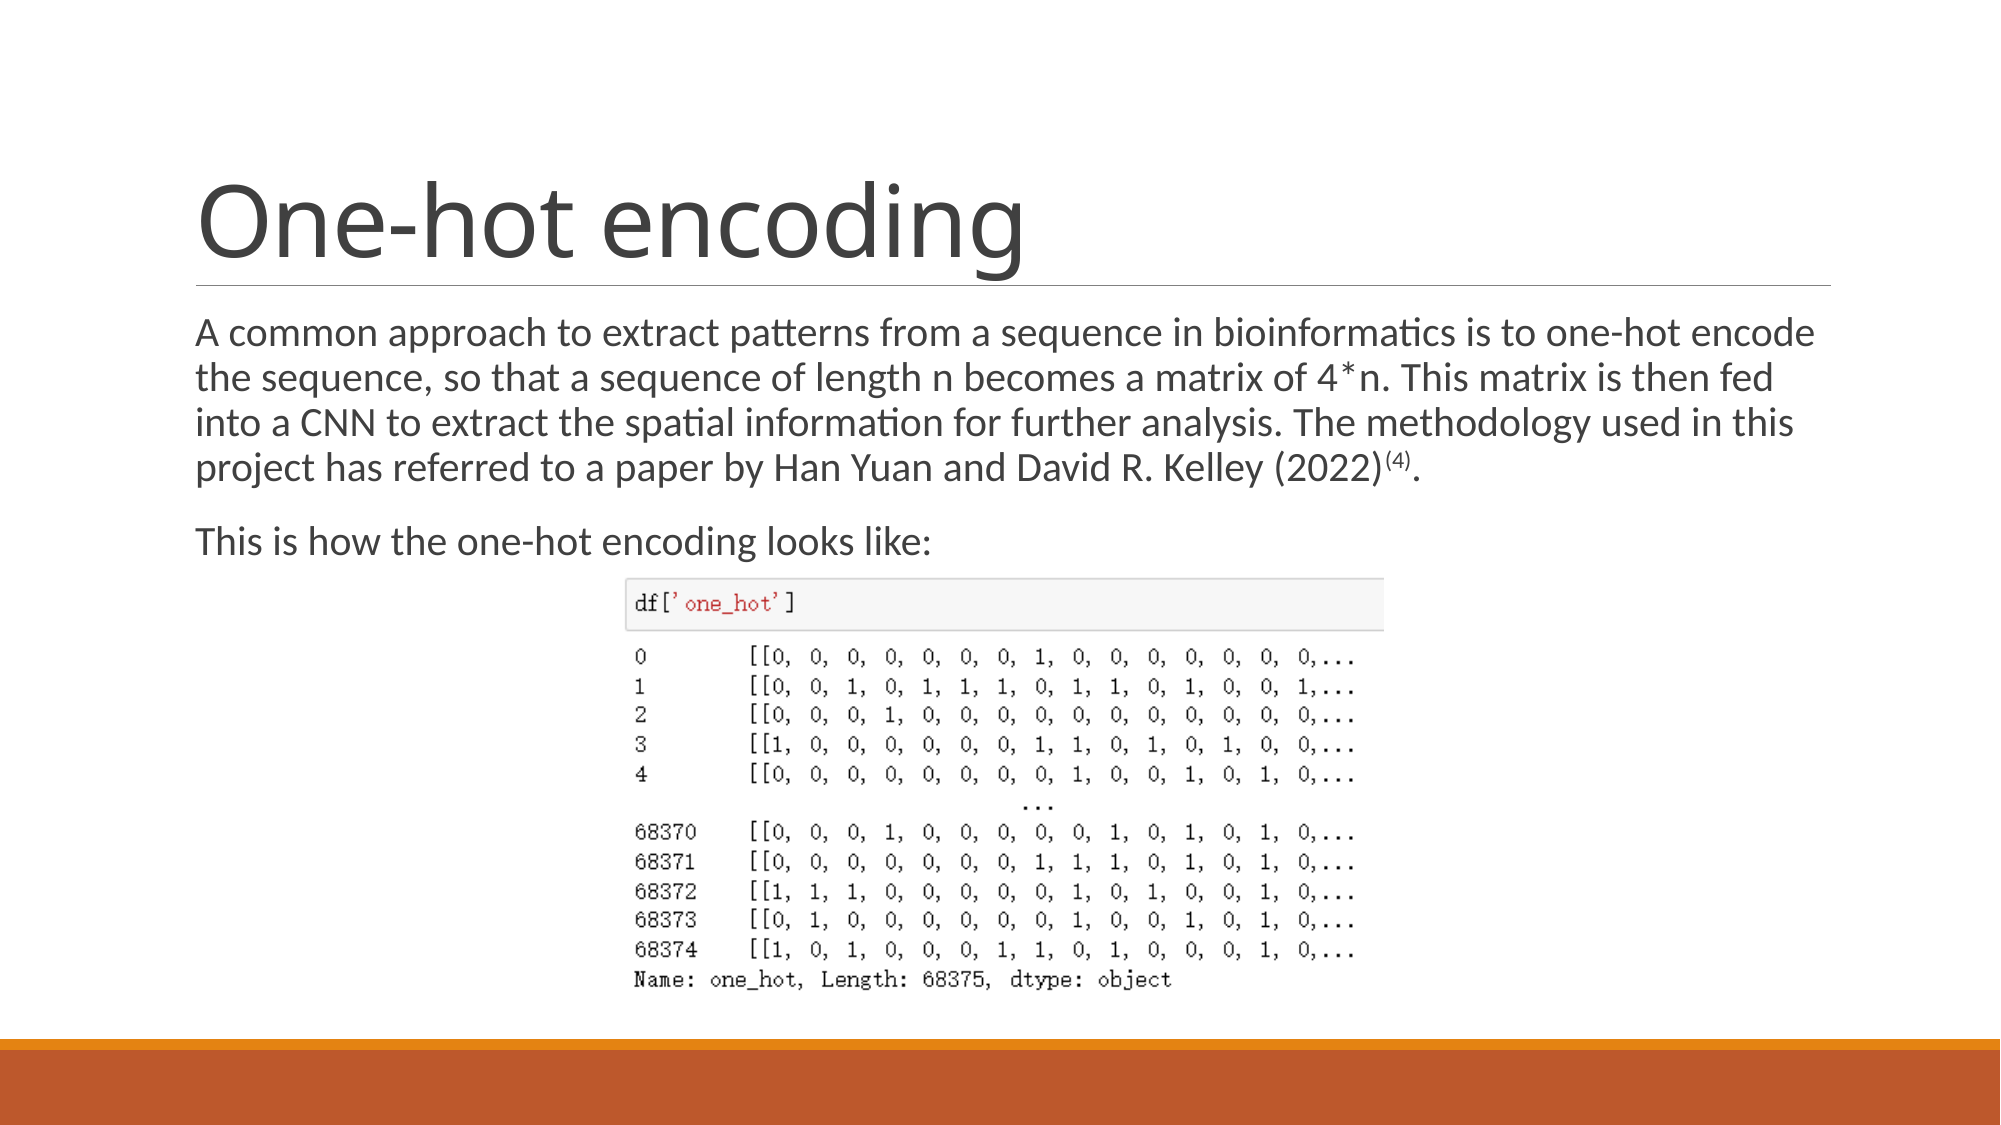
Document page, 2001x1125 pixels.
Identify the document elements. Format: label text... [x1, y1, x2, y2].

picture [615, 572, 1385, 1010]
title One-hot encoding [180, 47, 1830, 285]
list A common approach to extract patterns from a sequence in bioinformatics is to one-hot encode the sequence, so that a sequence of length n becomes a matrix of 4*n. This matrix is then fed into a CNN to extract the spatial information for further analysis. The methodology used in this project has referred to a paper by Han Yuan and David R. Kelley (2022)(4). This is how the one-hot encoding looks like: [180, 302, 1830, 963]
